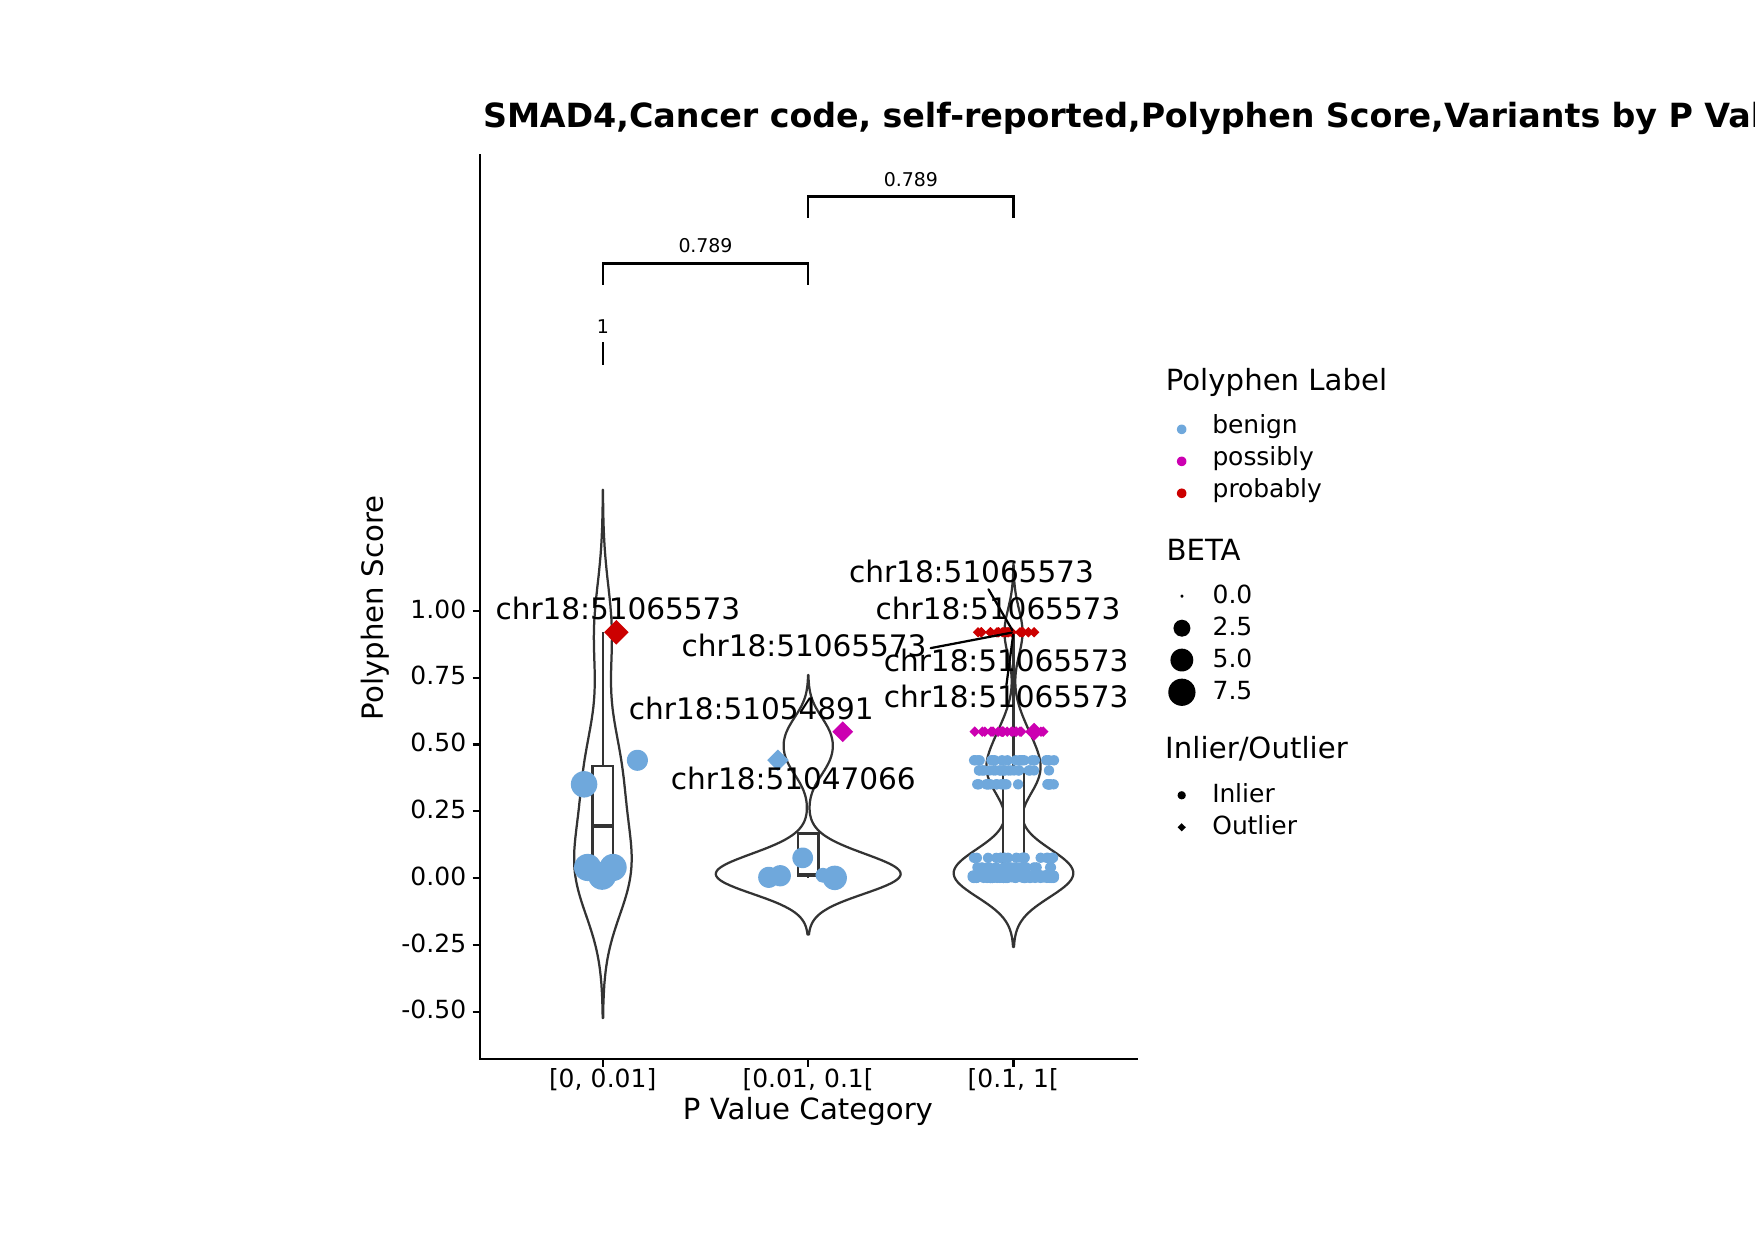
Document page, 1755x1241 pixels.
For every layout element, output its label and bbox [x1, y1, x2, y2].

text_box [352, 94, 1403, 1146]
